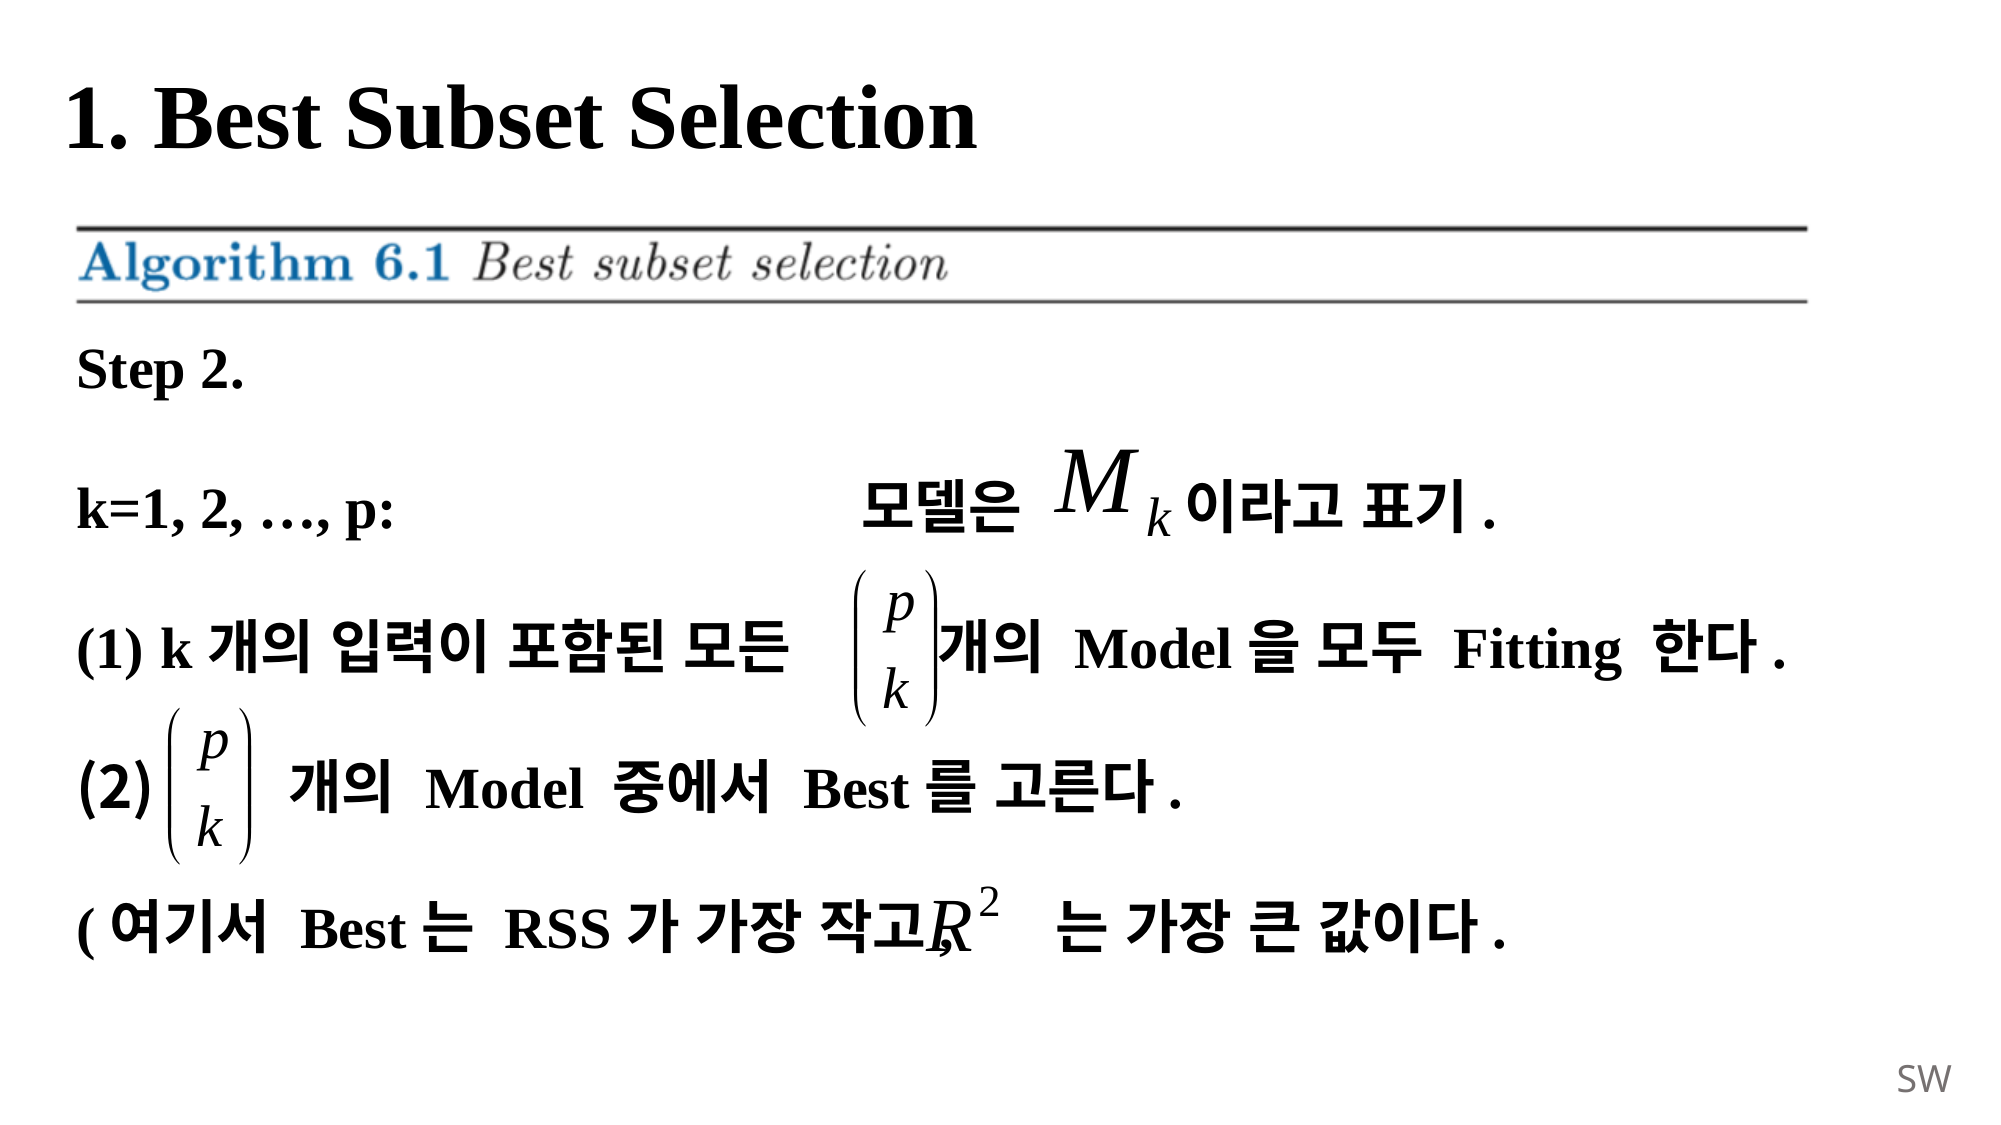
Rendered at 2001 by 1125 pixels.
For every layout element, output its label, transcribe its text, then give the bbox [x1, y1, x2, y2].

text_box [156, 698, 270, 876]
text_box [842, 560, 956, 737]
title 1. Best Subset Selection [47, 10, 1772, 228]
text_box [912, 868, 1015, 964]
picture [66, 214, 1815, 310]
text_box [1039, 417, 1191, 561]
text_box Step 2. k=1, 2, …, p: 모델은 이라고 표기. k개의 입력이 포함된 모든 개의 Model을 모두 Fitting 한다. 개의 Model 중에서 Best를 고른다. (여기서 Best는 RSS가 가장 작고, 는 가장 큰 값이다. [61, 322, 1802, 968]
